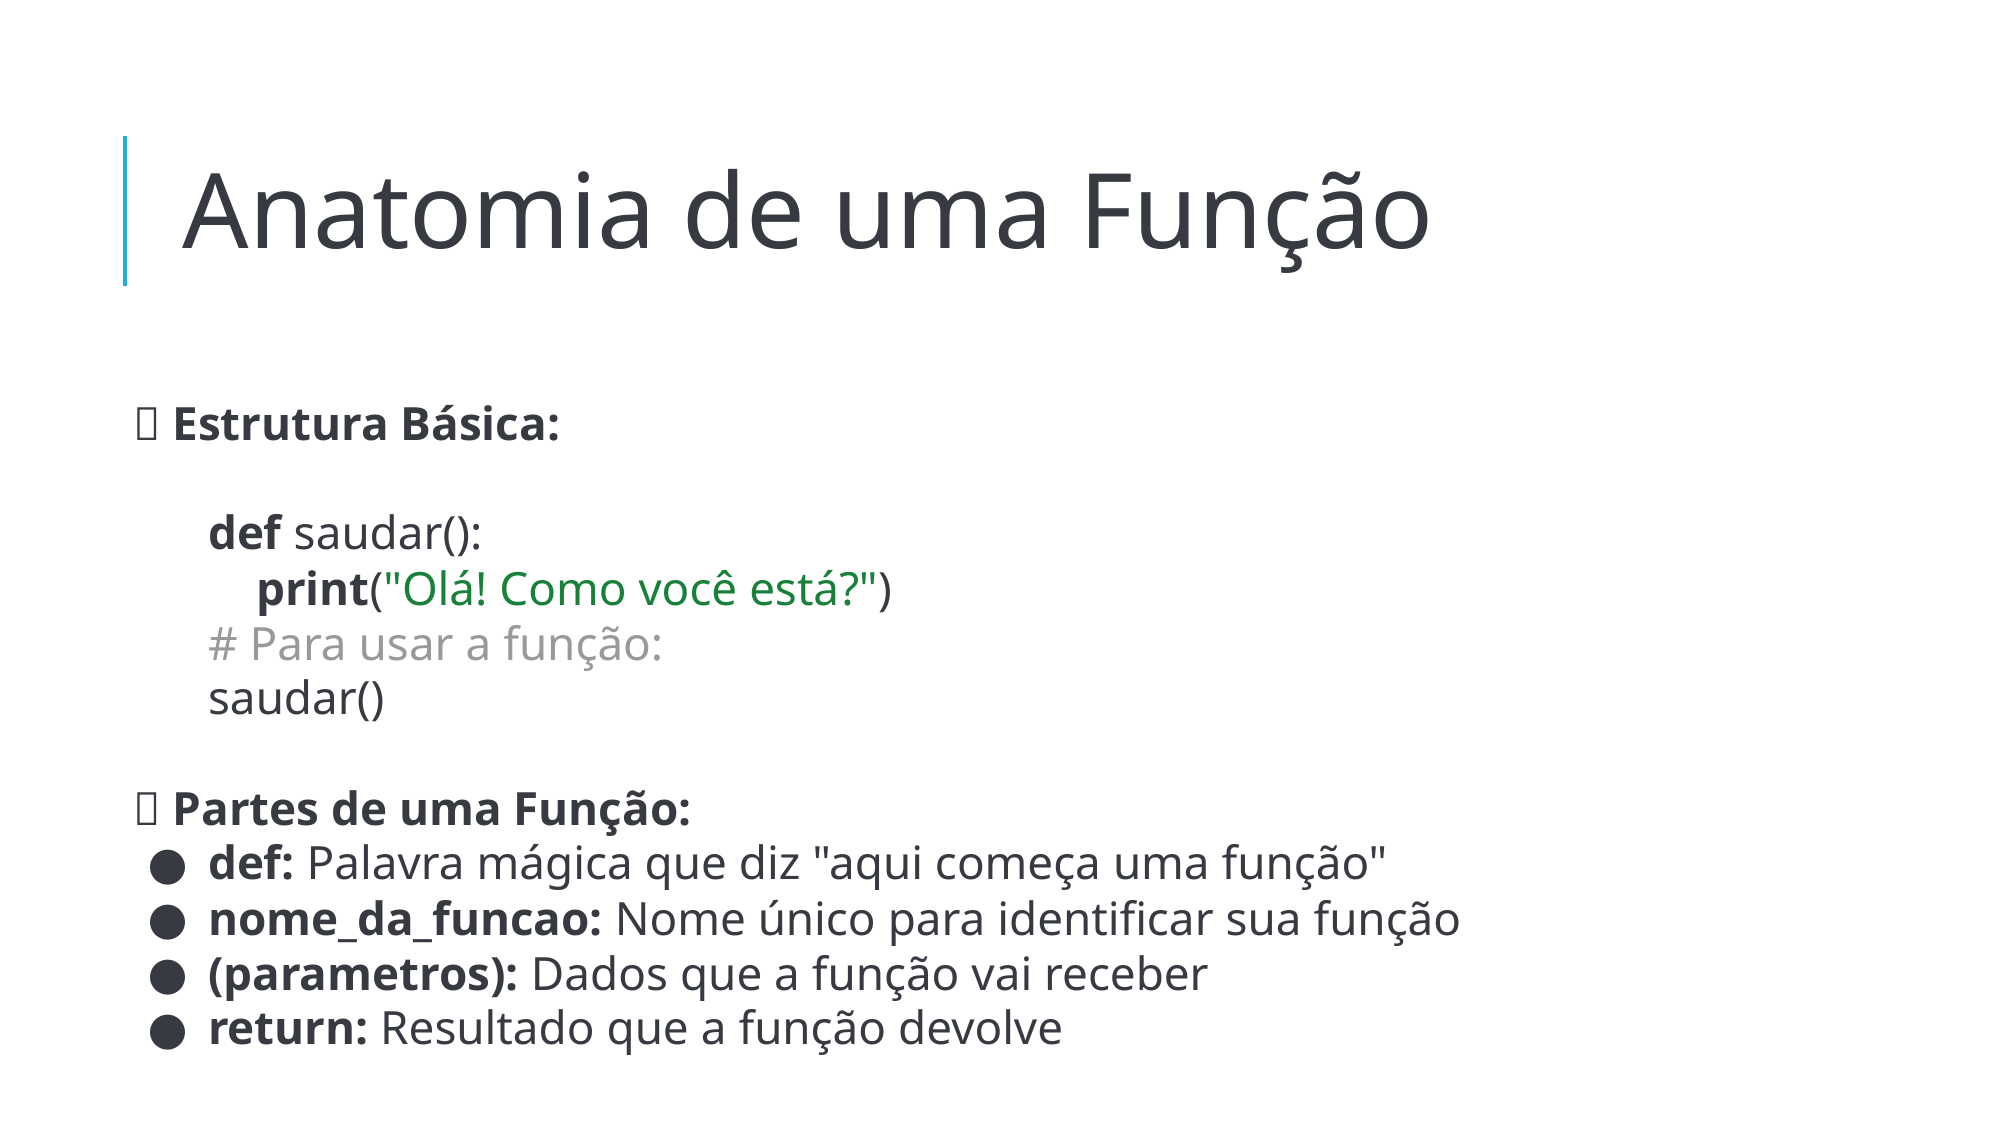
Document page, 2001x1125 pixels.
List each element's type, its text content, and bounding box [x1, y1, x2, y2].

text_box 🔬 Estrutura Básica: def saudar(): print("Olá! Como você está?") # Para usar a função: saudar() 🧩 Partes de uma Função: def: Palavra mágica que diz "aqui começa uma função" nome_da_funcao: Nome único para identificar sua função (parametros): Dados que a função vai receber return: Resultado que a função devolve [118, 324, 1775, 1124]
title Anatomia de uma Função [168, 96, 1763, 324]
